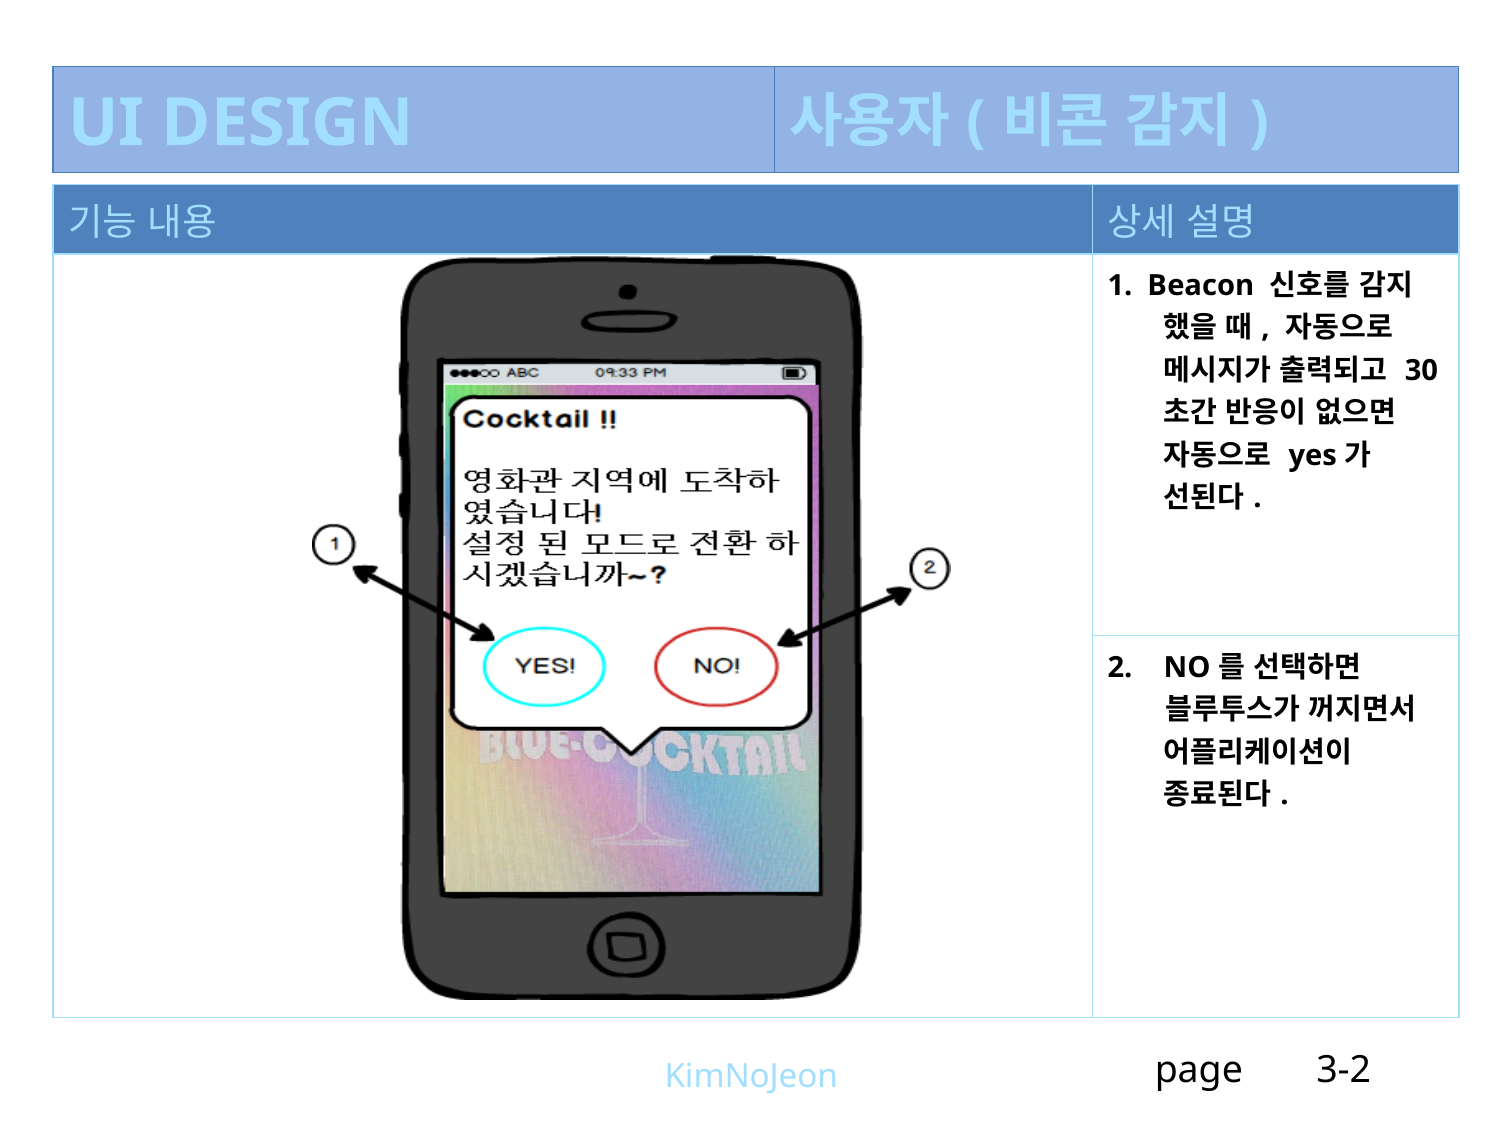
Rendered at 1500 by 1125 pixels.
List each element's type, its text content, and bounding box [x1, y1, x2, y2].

table_header 상세 설명 [1093, 185, 1458, 253]
picture [312, 255, 951, 1000]
table_header 기능 내용 [54, 185, 1092, 253]
table_cell NO를 선택하면 블루투스가 꺼지면서 어플리케이션이 종료된다. [1093, 636, 1458, 1017]
table_header 3-2 [1301, 1035, 1463, 1101]
table_header 사용자(비콘 감지) [775, 67, 1458, 172]
table_cell [54, 255, 1092, 1017]
table_header UI DESIGN [54, 67, 774, 172]
table_cell 1. Beacon 신호를 감지 했을 때, 자동으로 메시지가 출력되고 30초간 반응이 없으면 자동으로 yes가 선된다. [1093, 255, 1458, 635]
table_header page [1140, 1035, 1301, 1101]
